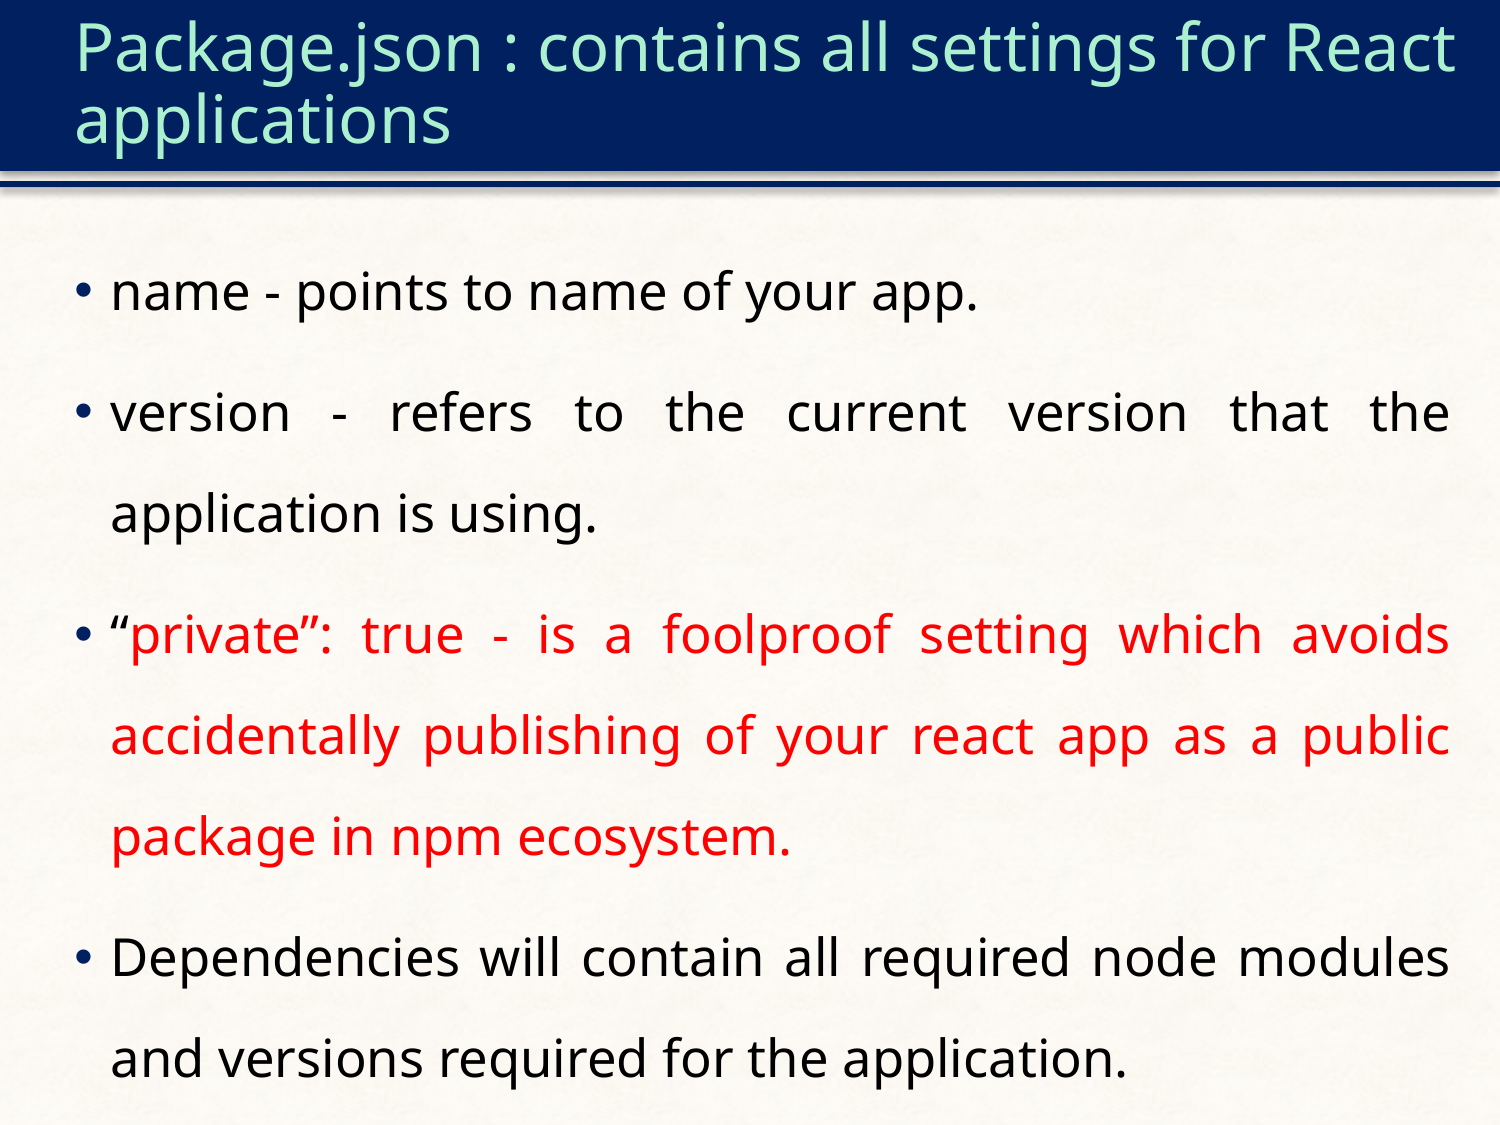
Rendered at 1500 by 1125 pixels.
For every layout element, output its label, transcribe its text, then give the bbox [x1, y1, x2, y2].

list name - points to name of your app. version - refers to the current version that the application is using. “private”: true - is a foolproof setting which avoids accidentally publishing of your react app as a public package in npm ecosystem. Dependencies will contain all required node modules and versions required for the application. [59, 212, 1468, 1099]
title Package.json : contains all settings for React applications [59, 0, 1500, 171]
